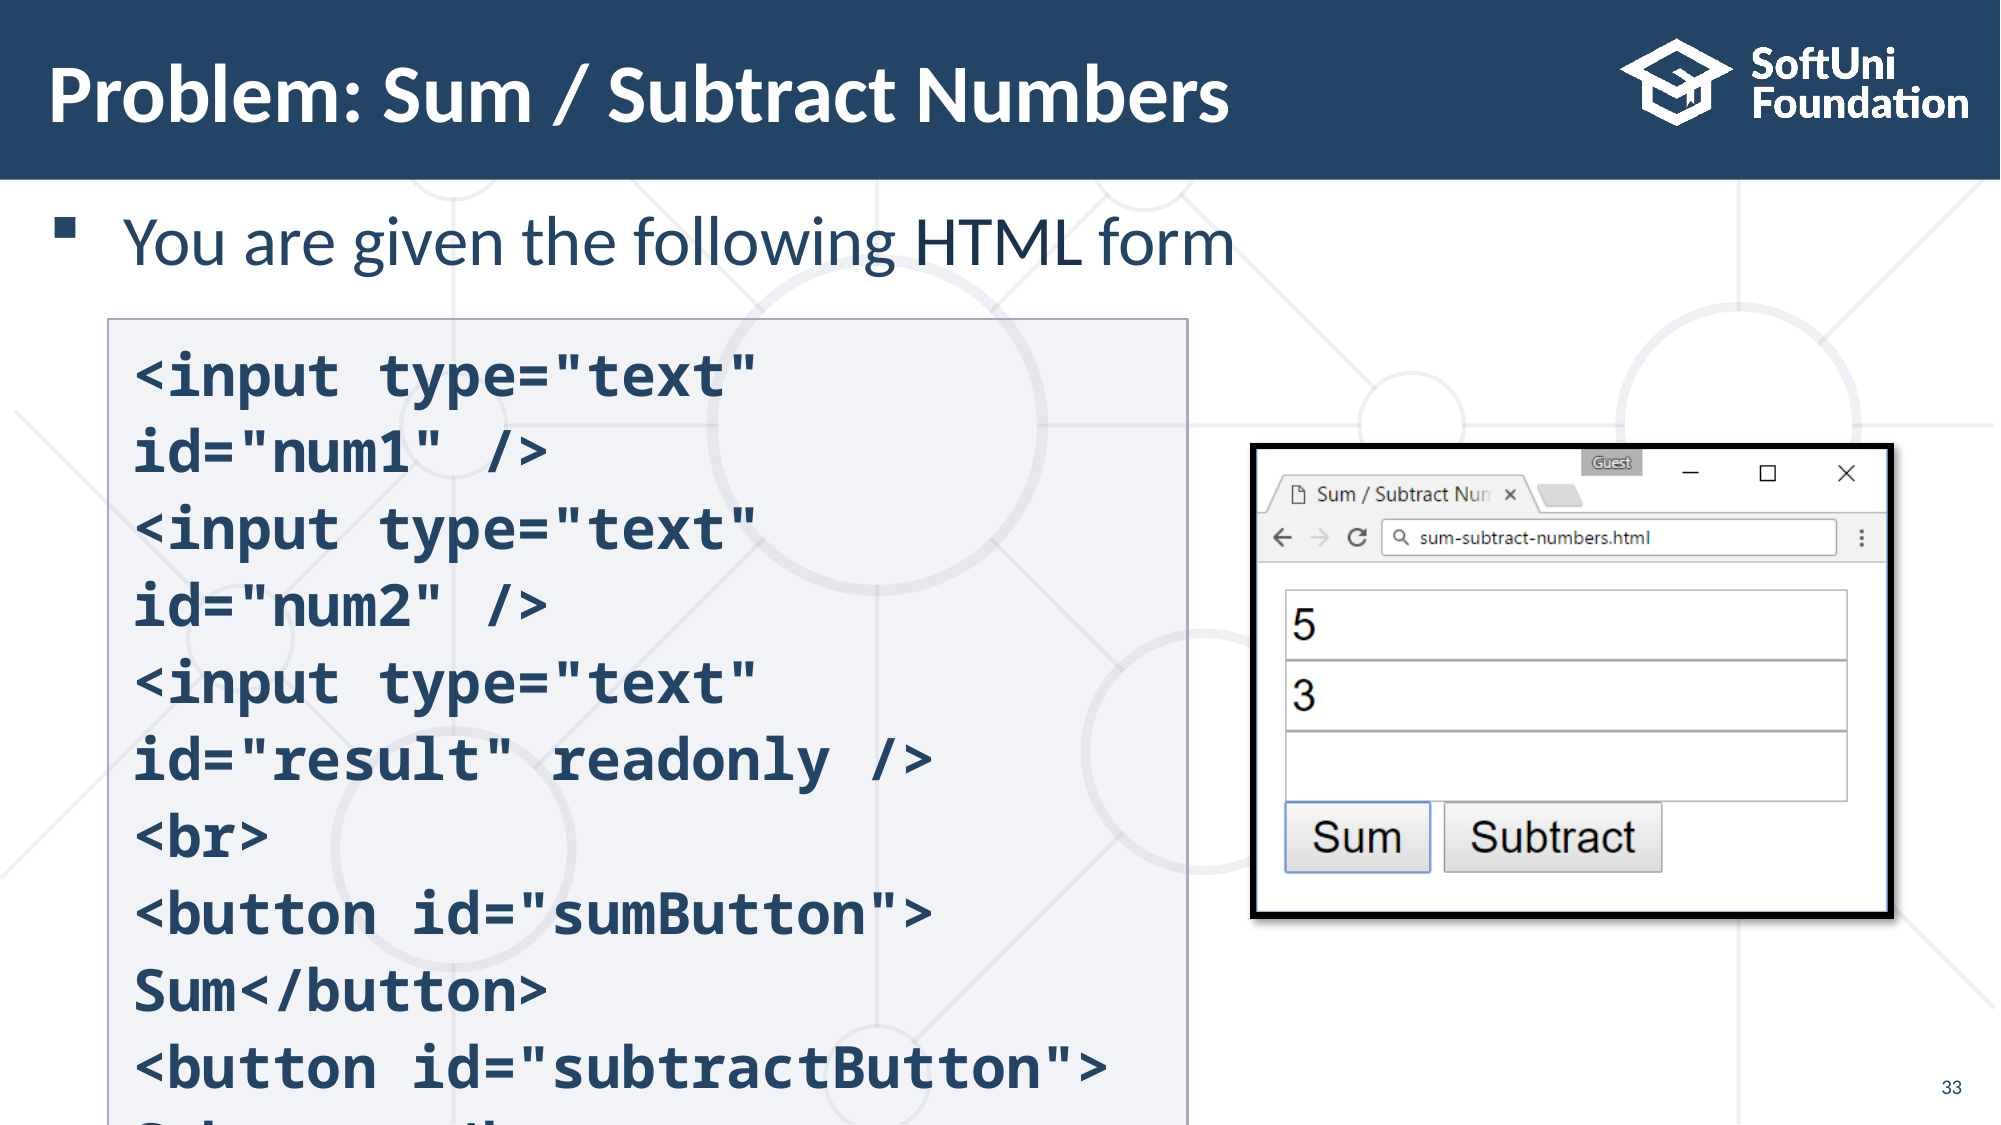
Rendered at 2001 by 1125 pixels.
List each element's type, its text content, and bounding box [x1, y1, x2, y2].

title Problem: Sum / Subtract Numbers [31, 16, 1591, 162]
list You are given the following HTML form [31, 188, 1969, 1103]
picture [1619, 38, 1968, 126]
text_box <input type="text" id="num1" /> <input type="text" id="num2" /> <input type="text" id="result" readonly /> <br> <button id="sumButton"> Sum</button> <button id="subtractButton"> Subtract</button> [108, 318, 1188, 1125]
picture [1255, 448, 1888, 913]
